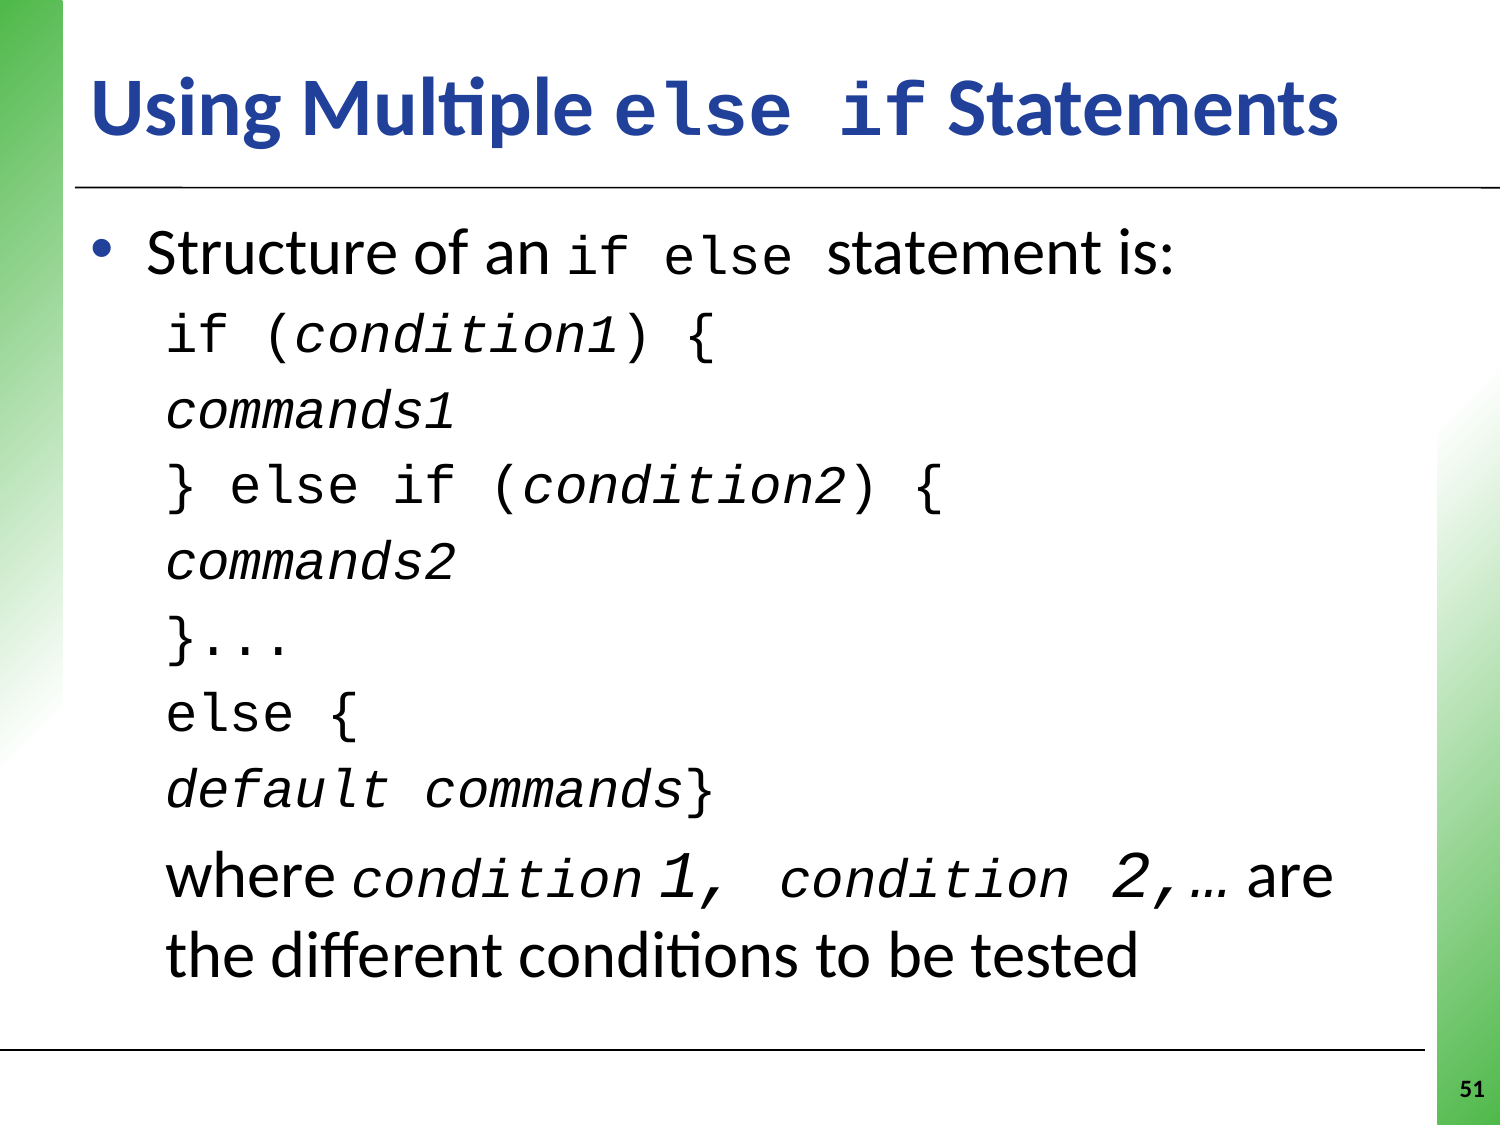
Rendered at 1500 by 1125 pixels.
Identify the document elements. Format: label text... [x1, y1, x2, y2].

list Structure of an if else statement is: if (condition1) { commands1 } else if (condition2) { commands2 }... else { default commands} where condition 1, condition 2,… are the different conditions to be tested [74, 199, 1438, 1006]
slide_number 51 [1412, 1050, 1500, 1125]
title Using Multiple else if Statements [74, 24, 1438, 181]
